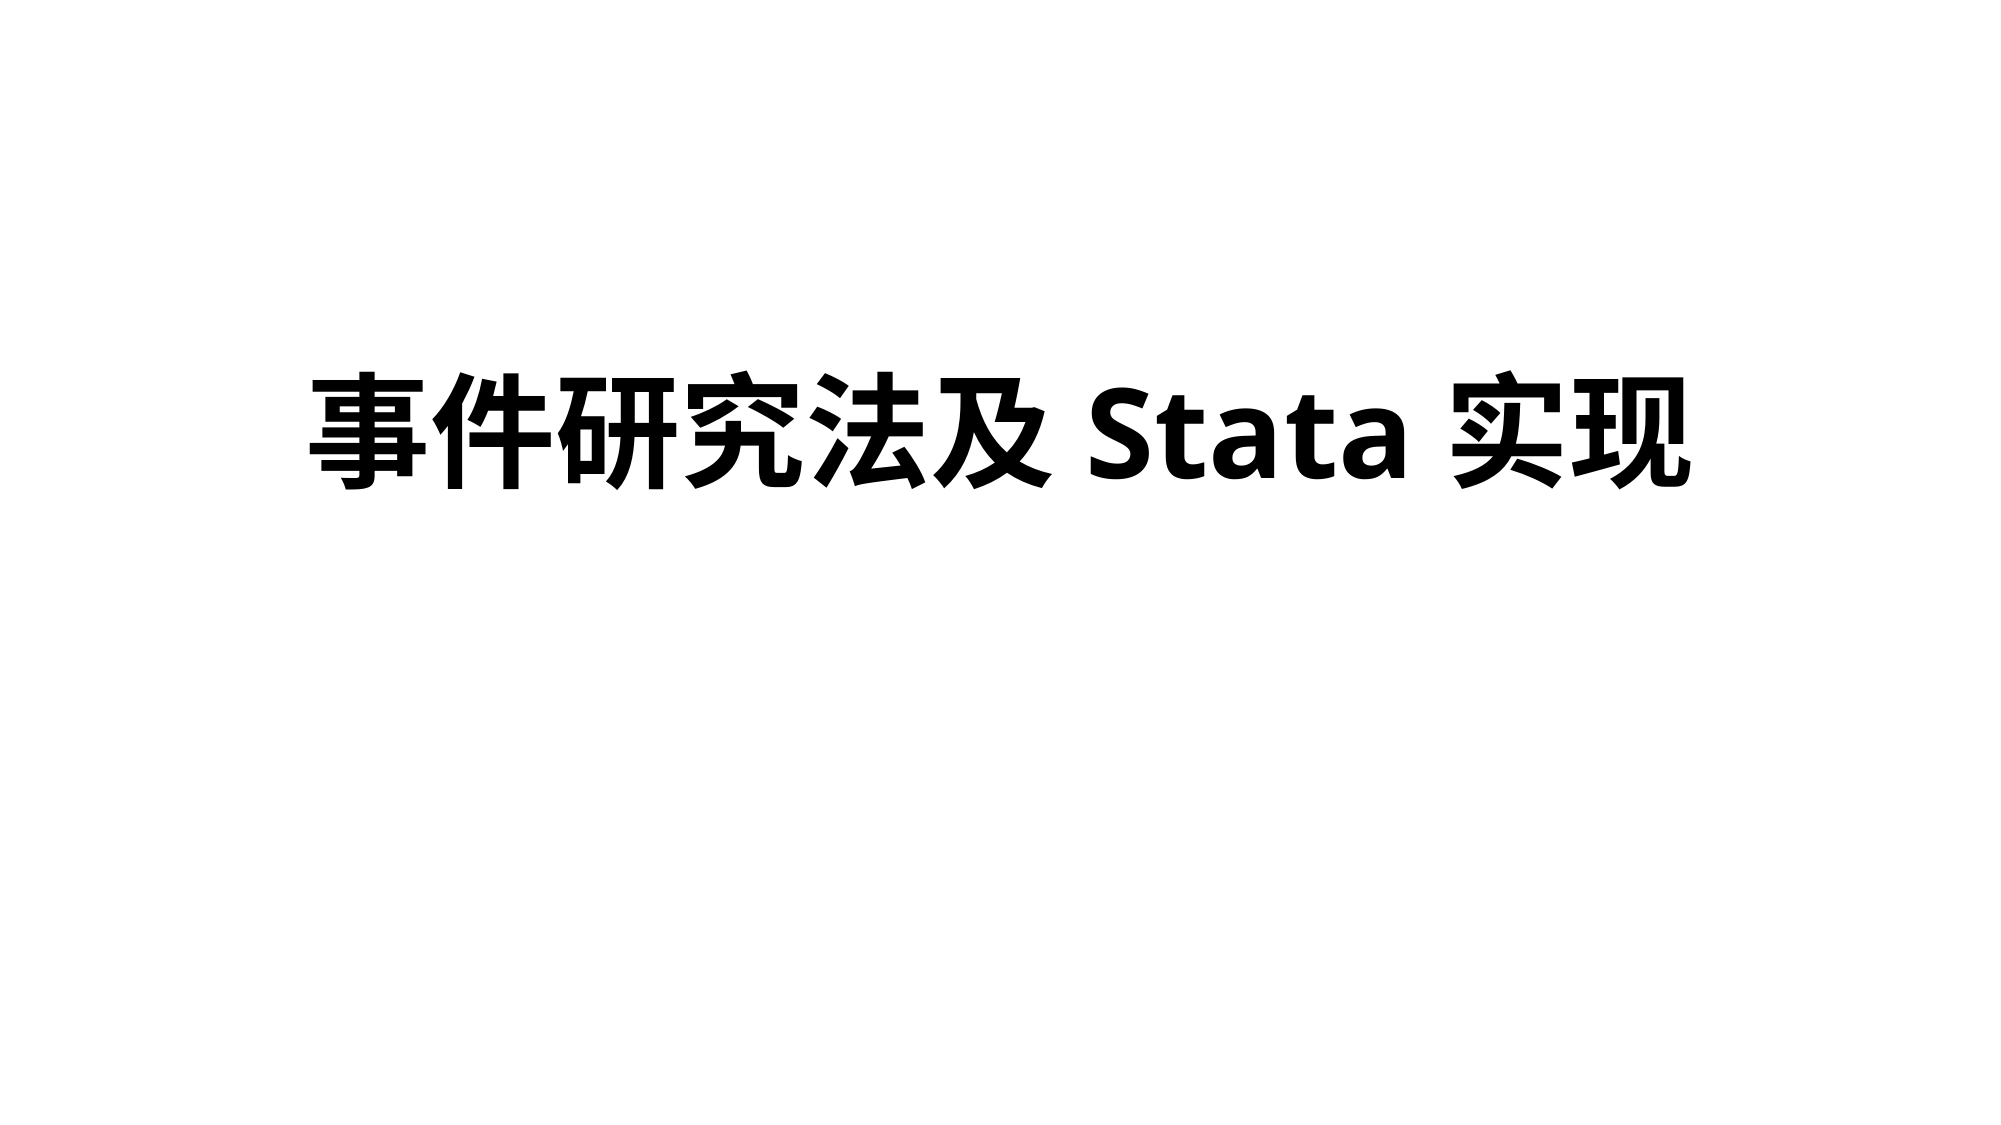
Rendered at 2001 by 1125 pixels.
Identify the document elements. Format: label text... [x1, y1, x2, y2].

title 事件研究法及Stata实现 [249, 331, 1750, 514]
